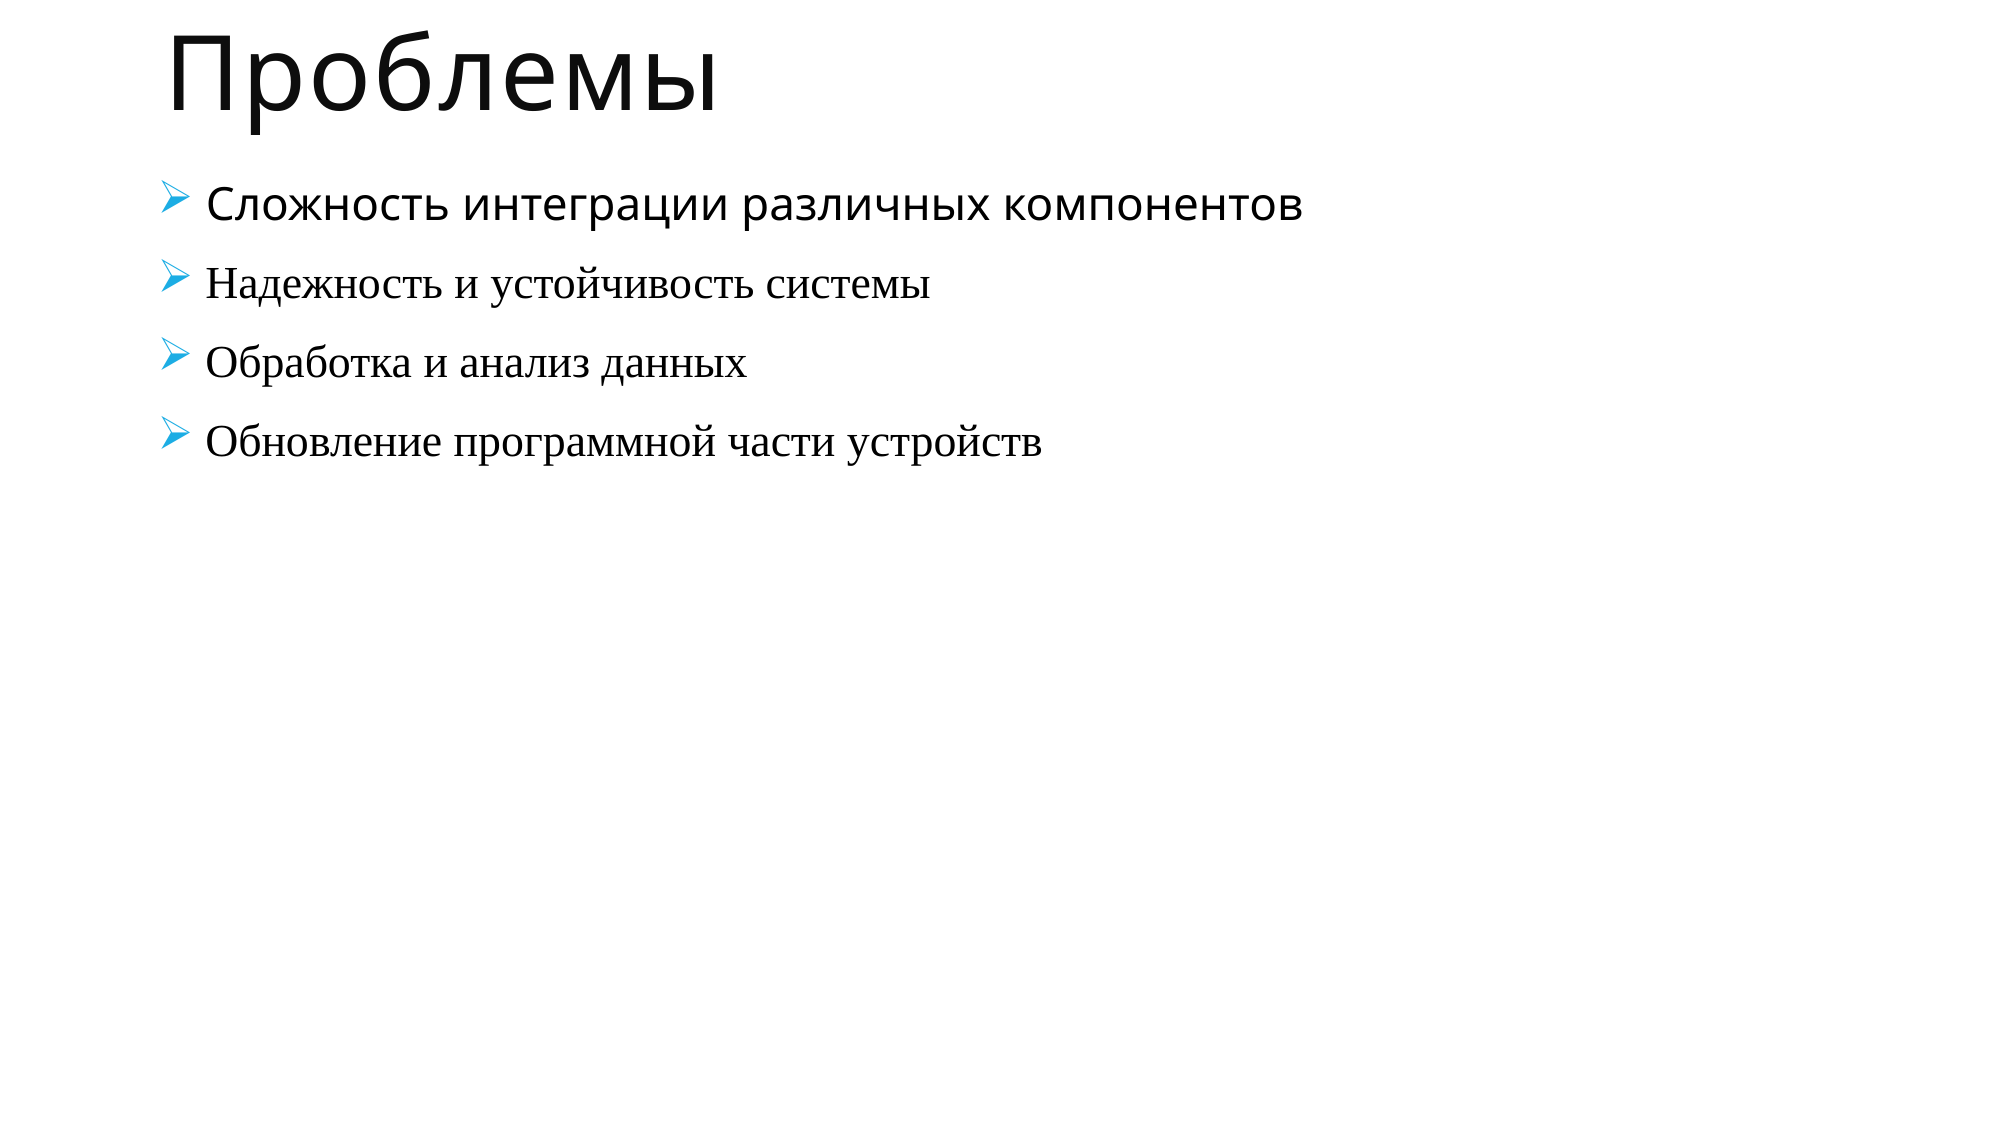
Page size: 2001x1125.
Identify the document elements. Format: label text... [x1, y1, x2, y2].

text_box Проблемы [149, 22, 1850, 153]
list Сложность интеграции различных компонентов Надежность и устойчивость системы Обработка и анализ данных Обновление программной части устройств [150, 173, 1850, 952]
